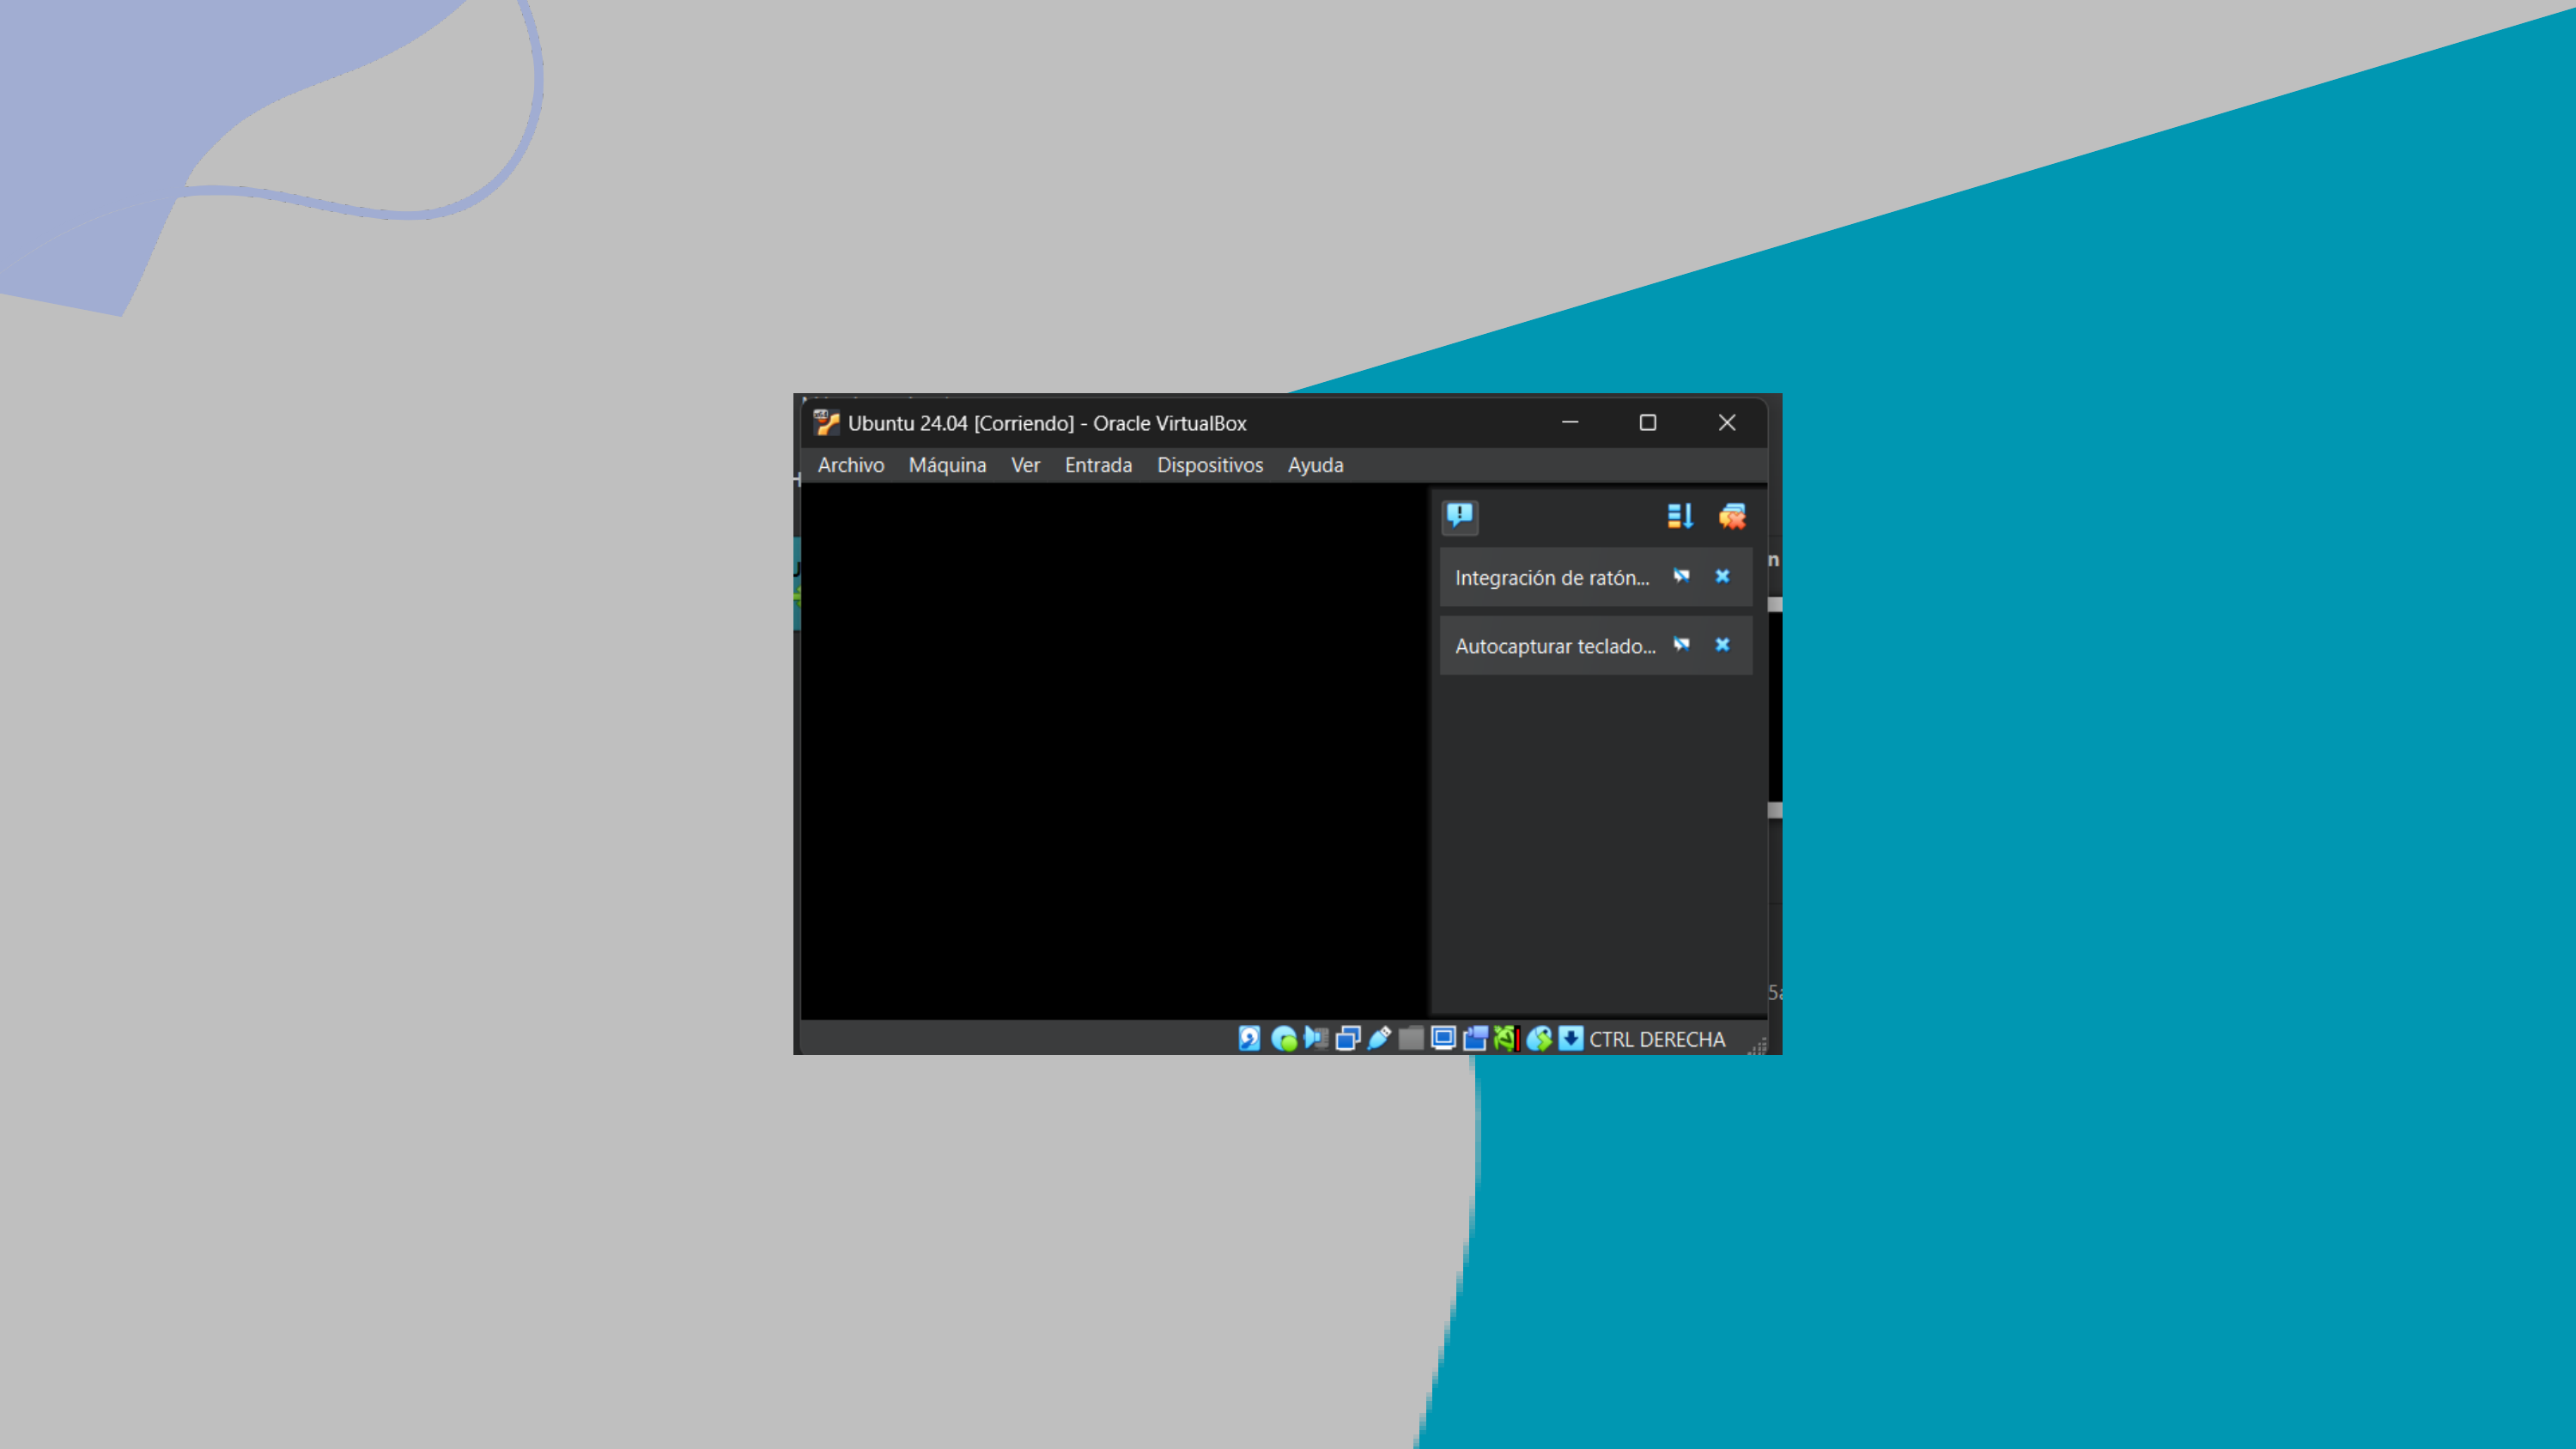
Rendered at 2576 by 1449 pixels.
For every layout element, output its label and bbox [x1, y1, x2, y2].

text_box [0, 0, 857, 444]
picture [793, 393, 1783, 1056]
text_box [1278, 7, 2576, 1449]
